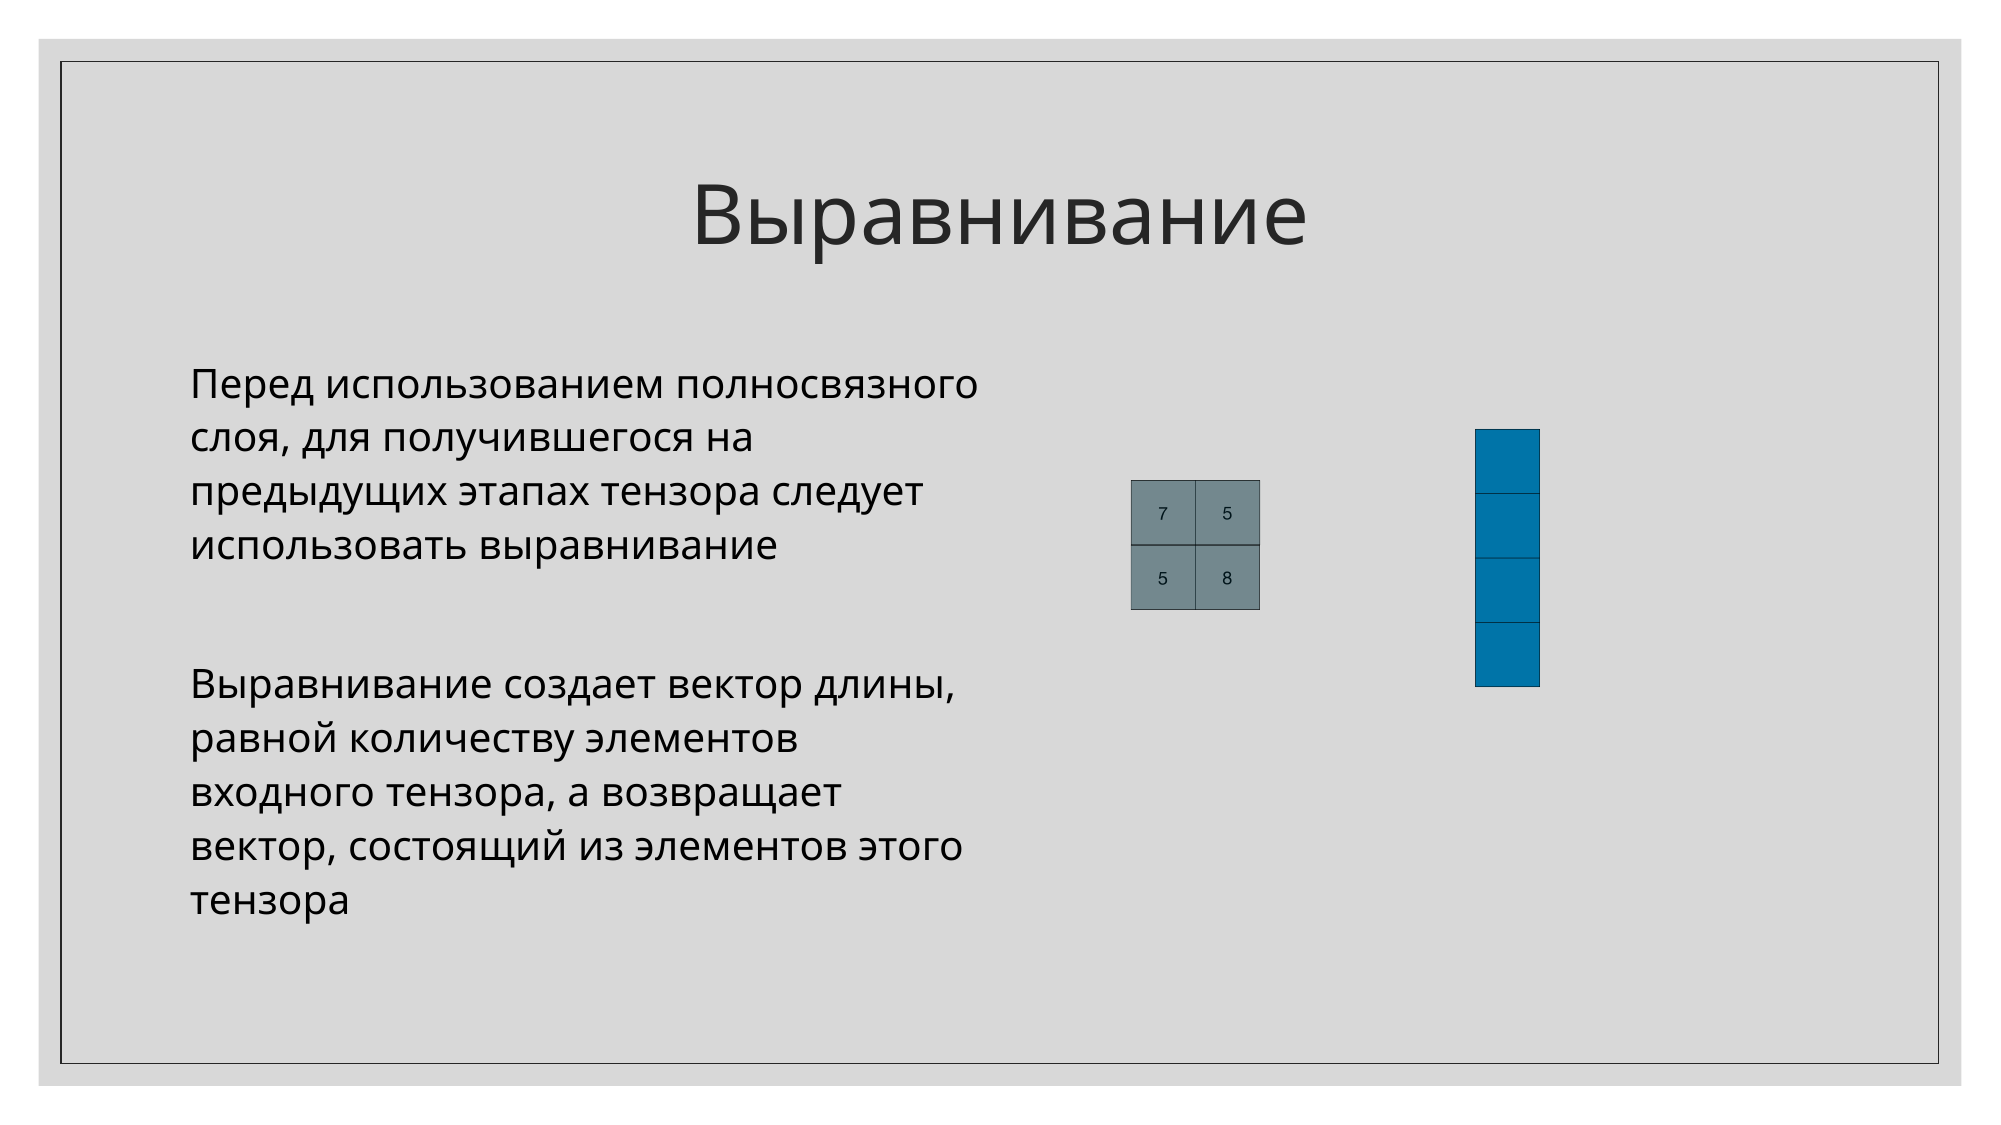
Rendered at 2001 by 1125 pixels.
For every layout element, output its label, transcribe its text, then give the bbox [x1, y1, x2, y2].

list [999, 360, 1680, 765]
title Выравнивание [174, 105, 1825, 331]
text_box Перед использованием полносвязного слоя, для получившегося на предыдущих этапах тензора следует использовать выравнивание Выравнивание создает вектор длины, равной количеству элементов входного тензора, а возвращает вектор, состоящий из элементов этого тензора [174, 345, 1000, 977]
